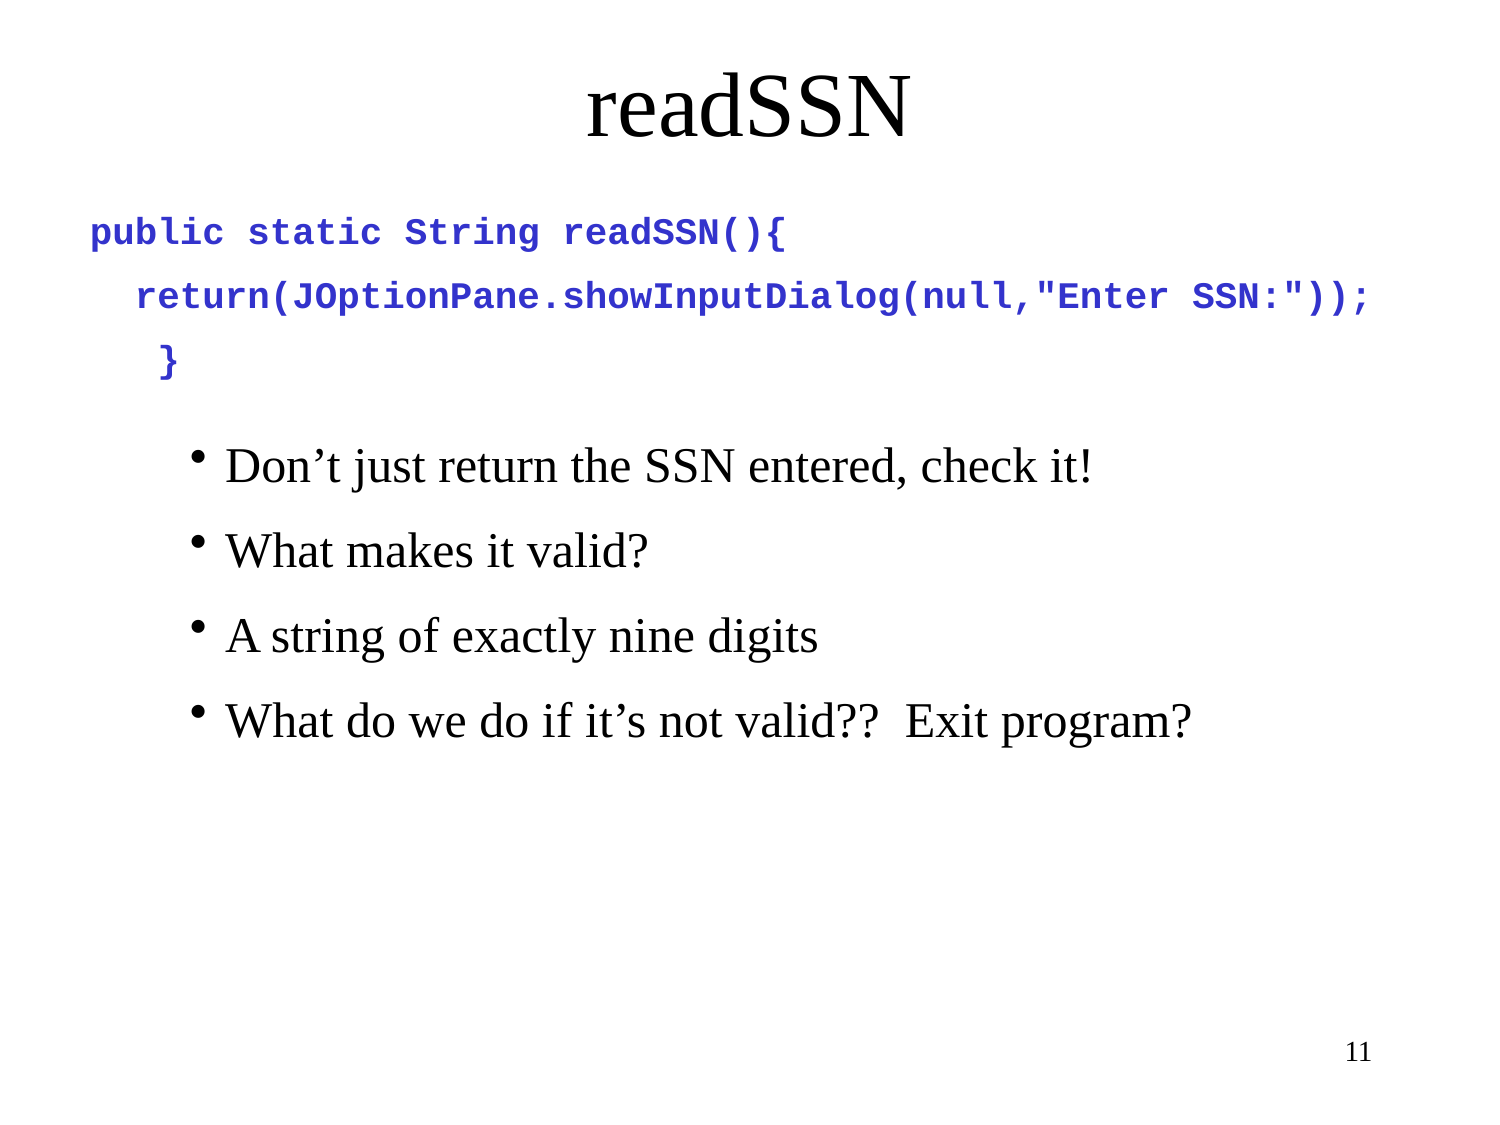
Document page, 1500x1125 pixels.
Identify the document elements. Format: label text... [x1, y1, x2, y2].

text_box public static String readSSN(){ return(JOptionPane.showInputDialog(null,"Enter SSN:")); } [74, 199, 1425, 388]
text_box Don’t just return the SSN entered, check it! What makes it valid? A string of exactly nine digits What do we do if it’s not valid?? Exit program? [174, 425, 1350, 755]
title readSSN [112, 62, 1388, 138]
slide_number 11 [1074, 1025, 1388, 1100]
